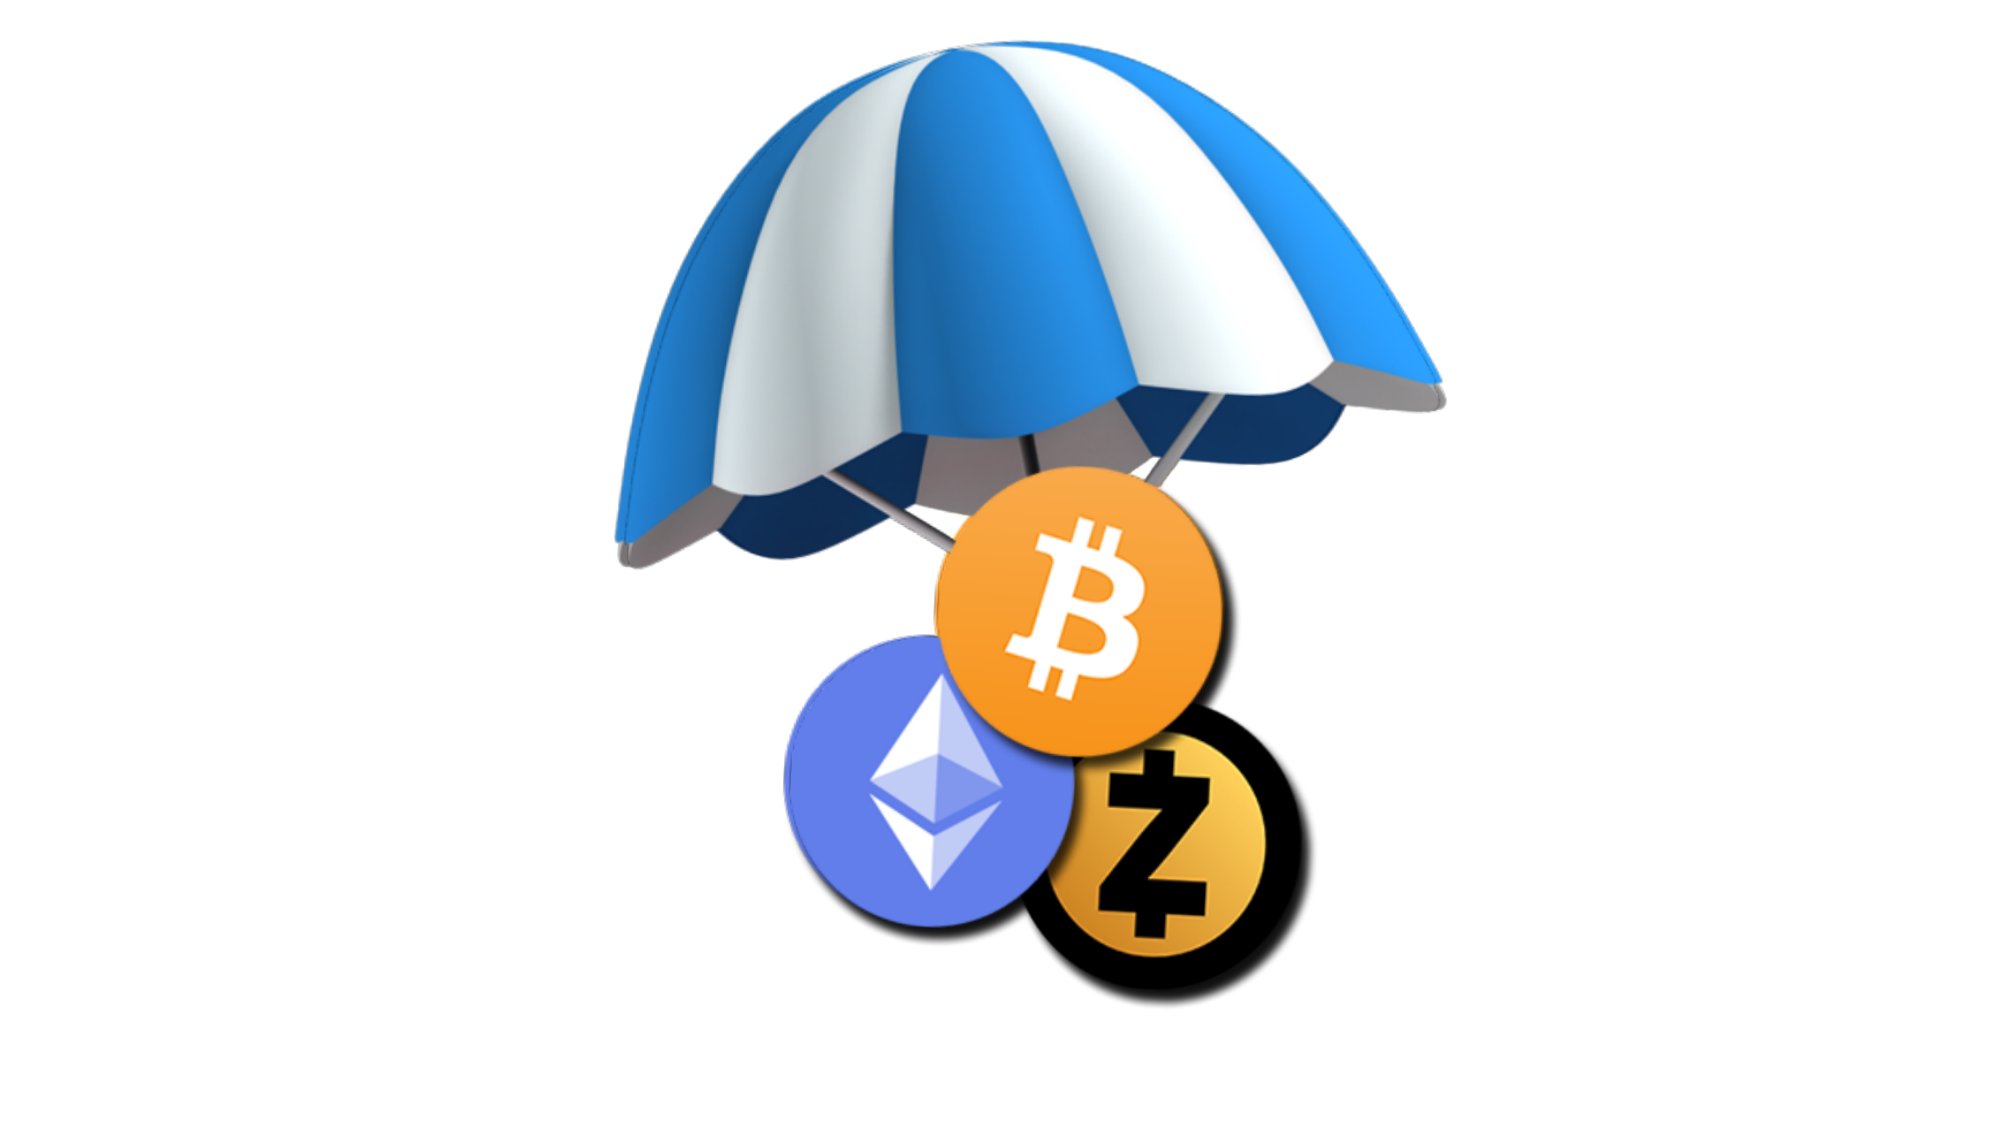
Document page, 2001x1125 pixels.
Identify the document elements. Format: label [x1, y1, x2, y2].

picture [518, 0, 1656, 1059]
